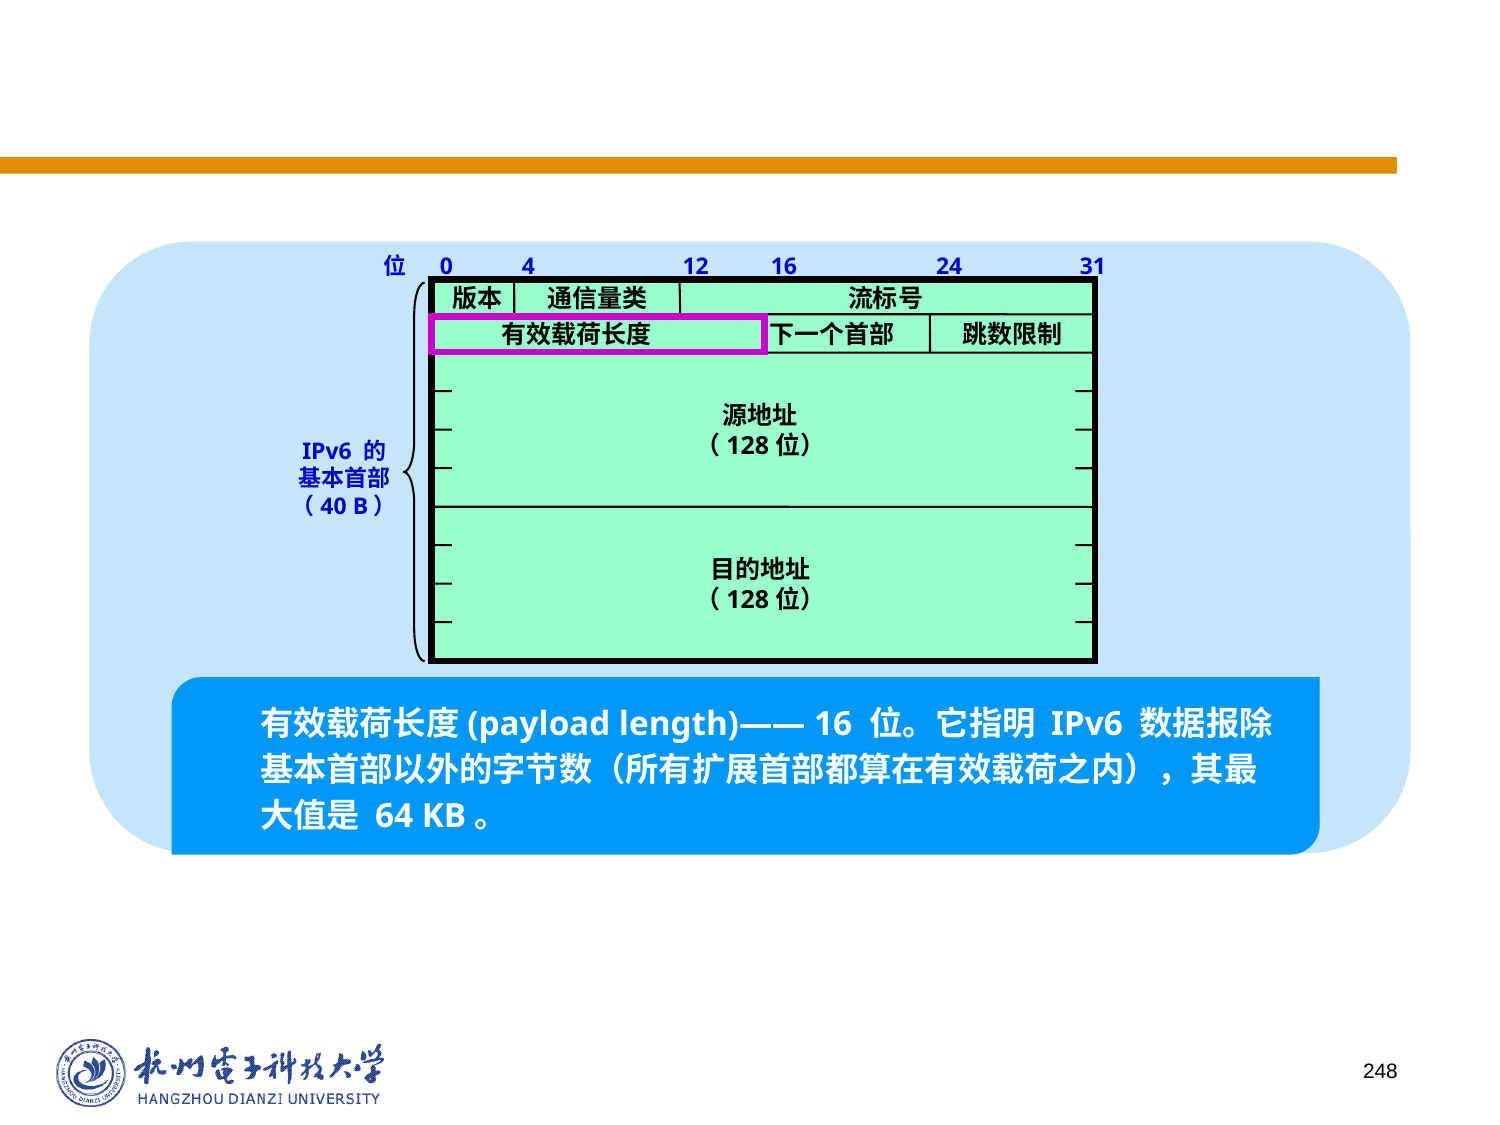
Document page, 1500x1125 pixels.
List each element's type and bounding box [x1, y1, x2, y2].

picture [55, 1025, 407, 1125]
text_box [88, 240, 1412, 856]
